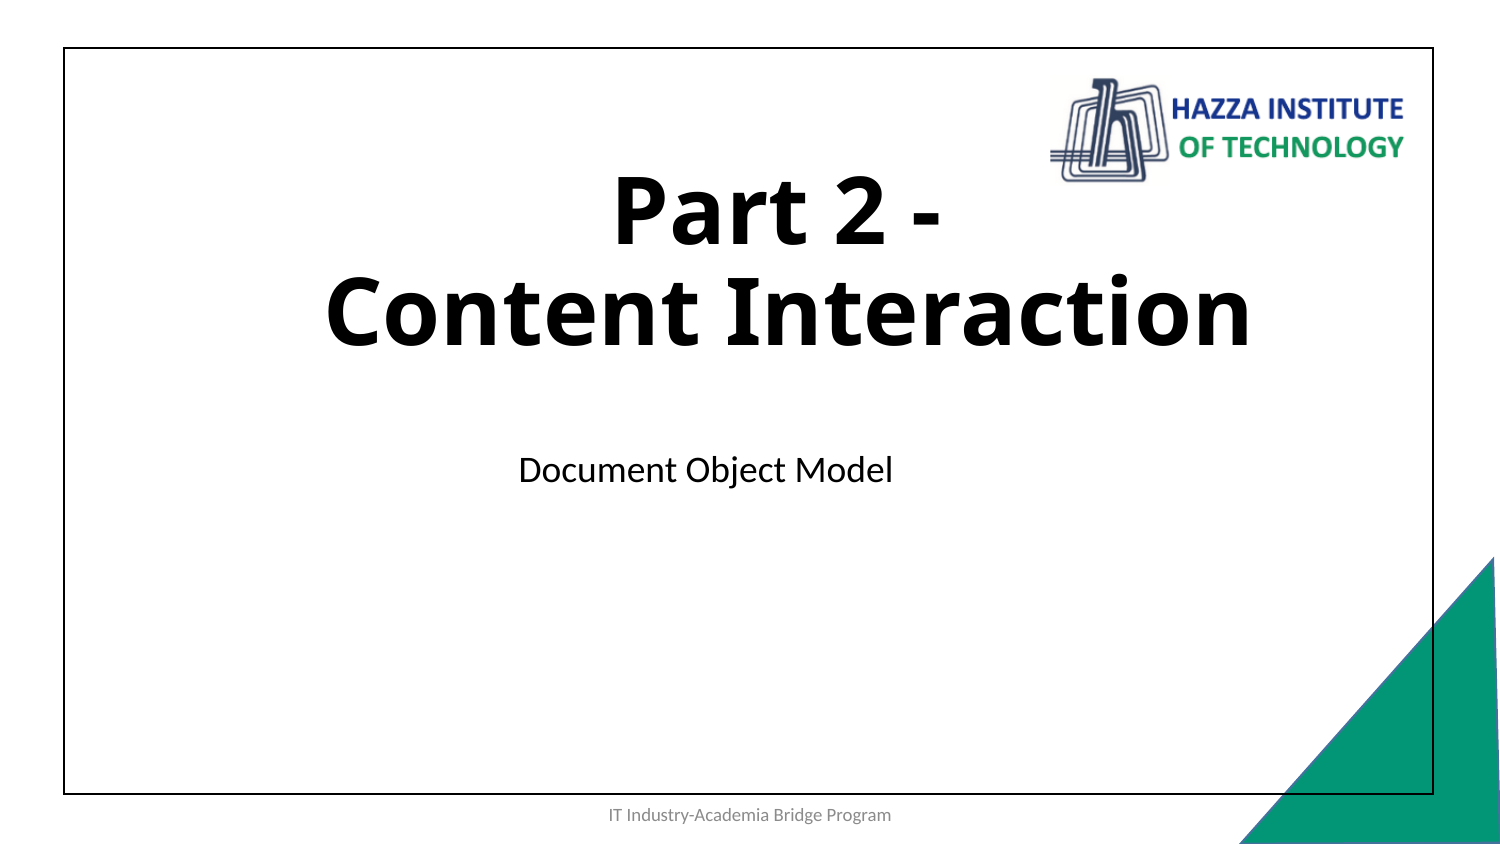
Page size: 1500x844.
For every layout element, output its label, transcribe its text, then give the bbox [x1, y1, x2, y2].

text_box [1239, 556, 1500, 844]
text_box [63, 47, 1434, 795]
picture [1044, 75, 1417, 186]
title Part 2 - Content Interaction [224, 124, 1353, 377]
subtitle Document Object Model [182, 439, 1231, 537]
footer IT Industry-Academia Bridge Program [496, 791, 1004, 837]
